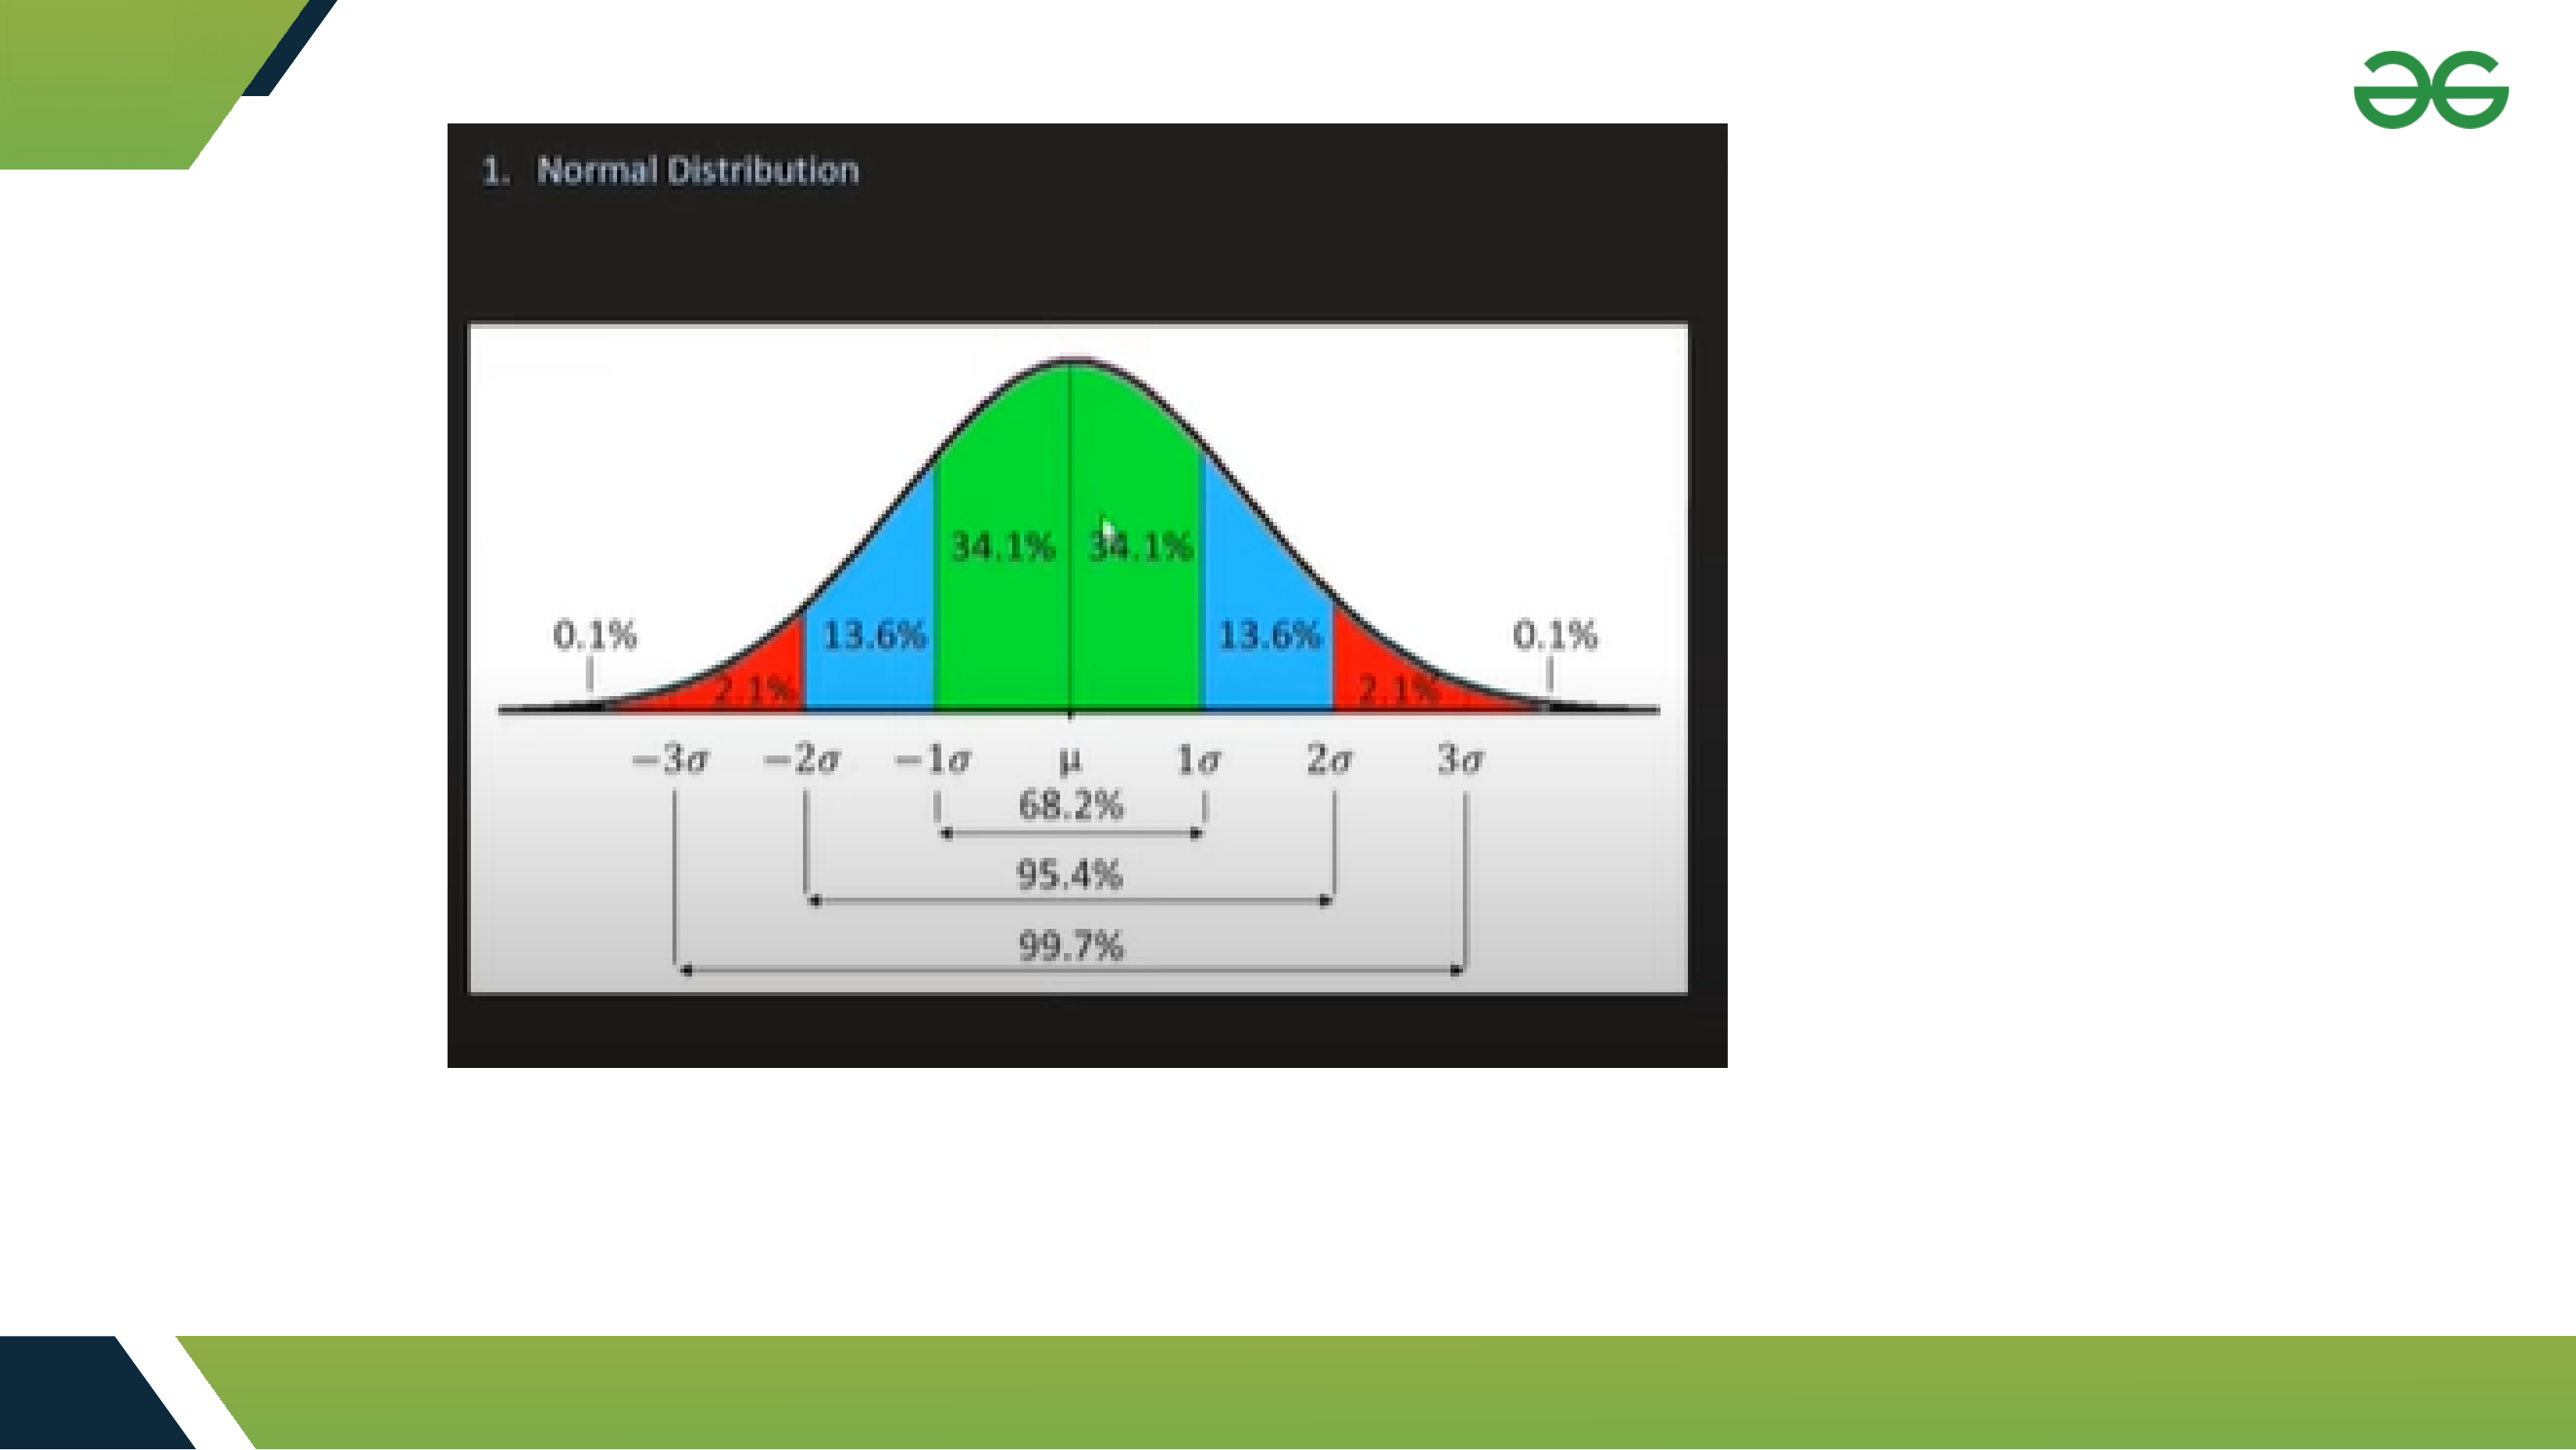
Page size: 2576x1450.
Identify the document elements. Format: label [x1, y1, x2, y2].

picture [448, 123, 1728, 1069]
picture [2353, 50, 2509, 130]
picture [0, 0, 309, 170]
text_box [0, 1336, 2576, 1450]
